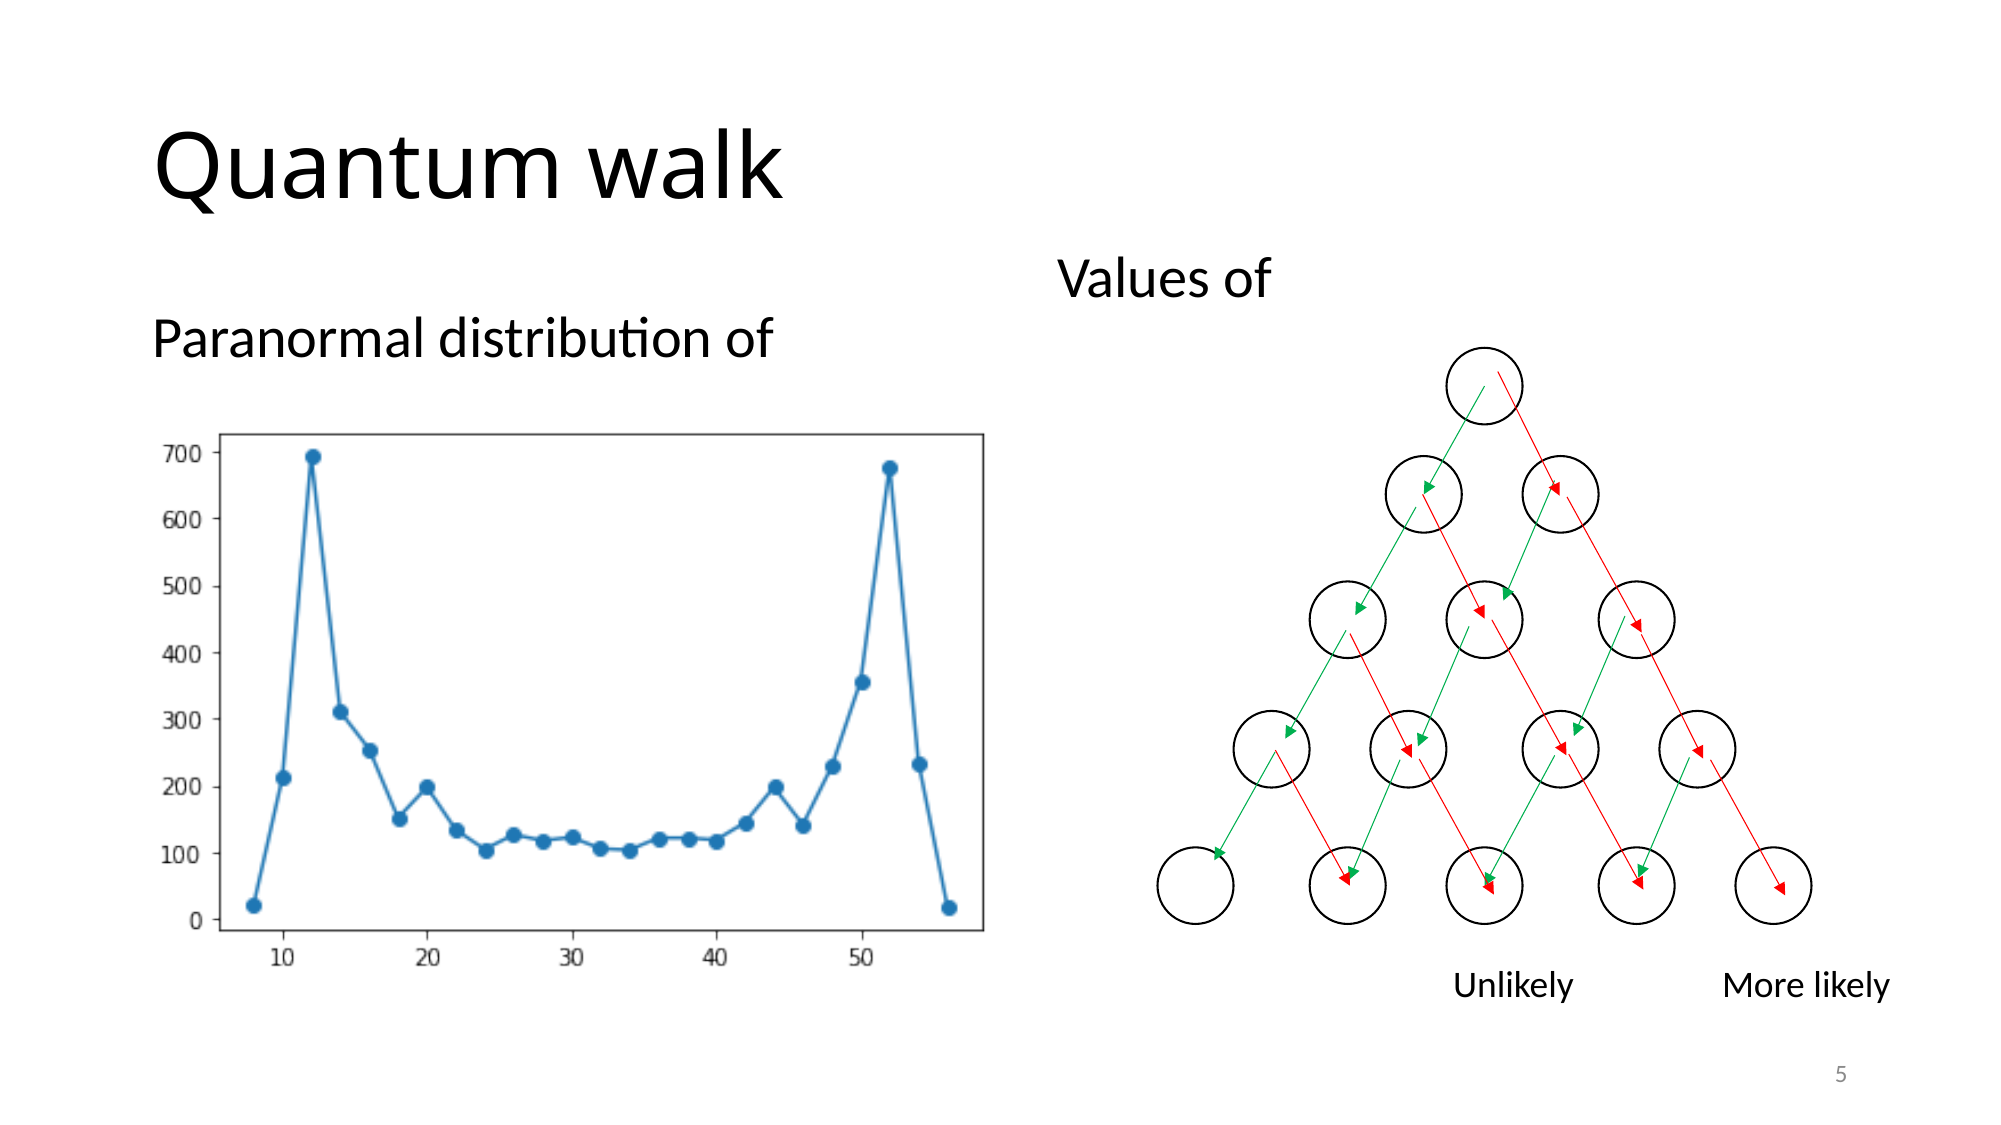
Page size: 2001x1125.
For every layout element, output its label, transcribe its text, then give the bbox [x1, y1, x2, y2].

text_box Unlikely [1438, 952, 1667, 1013]
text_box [1355, 506, 1416, 616]
text_box More likely [1707, 952, 1936, 1013]
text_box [1641, 634, 1704, 759]
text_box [1568, 753, 1644, 890]
text_box [1156, 846, 1235, 926]
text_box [1484, 755, 1555, 886]
text_box [1446, 886, 1524, 926]
text_box [1690, 710, 1737, 789]
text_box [1423, 386, 1485, 494]
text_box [1710, 759, 1786, 896]
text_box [1422, 494, 1485, 619]
text_box [1308, 880, 1387, 926]
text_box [1285, 630, 1346, 739]
text_box [1625, 580, 1676, 660]
picture [144, 420, 999, 985]
text_box [1445, 580, 1524, 660]
text_box [1735, 848, 1813, 926]
text_box [1308, 580, 1387, 660]
text_box [1445, 346, 1521, 426]
text_box [1555, 710, 1600, 789]
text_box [1417, 626, 1470, 747]
text_box [1555, 454, 1600, 534]
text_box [1275, 750, 1350, 886]
text_box [1597, 878, 1676, 926]
title Quantum walk [137, 59, 1863, 278]
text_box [1503, 496, 1555, 601]
text_box [1384, 455, 1423, 534]
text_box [1491, 619, 1567, 756]
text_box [1349, 633, 1412, 758]
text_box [1214, 752, 1275, 861]
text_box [1497, 371, 1560, 496]
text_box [1644, 759, 1690, 878]
text_box [1232, 709, 1311, 752]
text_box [1573, 633, 1625, 737]
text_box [1350, 759, 1401, 880]
slide_number 5 [1412, 1042, 1863, 1103]
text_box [1419, 758, 1494, 895]
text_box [1566, 496, 1642, 633]
text_box [1370, 710, 1448, 789]
